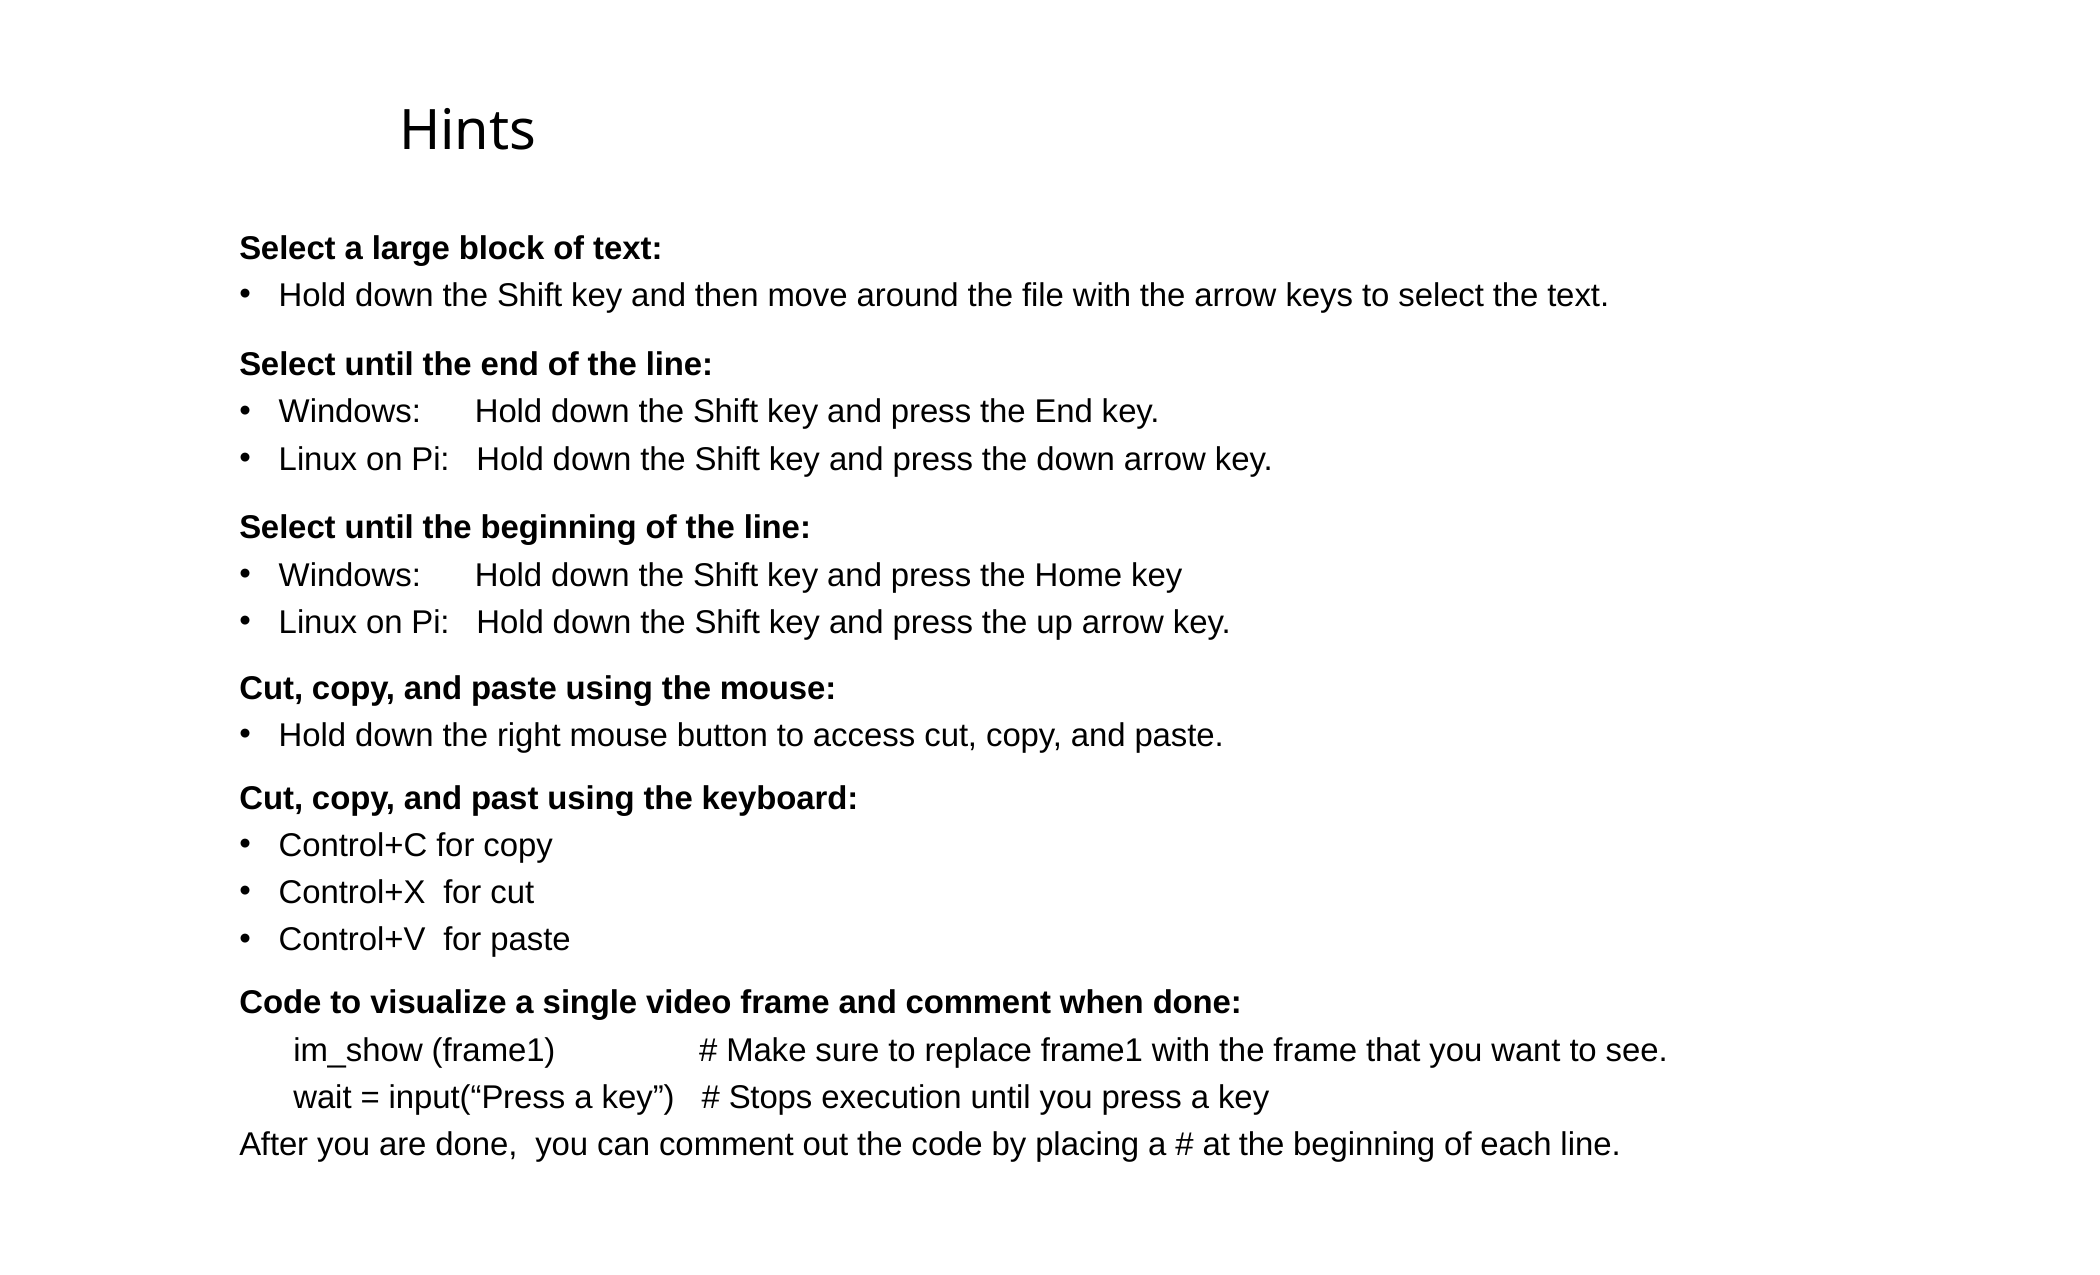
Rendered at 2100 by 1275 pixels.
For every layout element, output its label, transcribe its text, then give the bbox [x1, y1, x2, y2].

title Hints [384, 93, 1716, 170]
list Select a large block of text: Hold down the Shift key and then move around the file with the arrow keys to select the text. Select until the end of the line: Windows: Hold down the Shift key and press the End key. Linux on Pi: Hold down the Shift key and press the down arrow key. Select until the beginning of the line: Windows: Hold down the Shift key and press the Home key Linux on Pi: Hold down the Shift key and press the up arrow key. Cut, copy, and paste using the mouse: Hold down the right mouse button to access cut, copy, and paste. Cut, copy, and past using the keyboard: Control+C for copy Control+X for cut Control+V for paste Code to visualize a single video frame and comment when done: im_show (frame1) # Make sure to replace frame1 with the frame that you want to see. wait = input(“Press a key”) # Stops execution until you press a key After you are done, you can comment out the code by placing a # at the beginning of each line. [224, 211, 1876, 1227]
